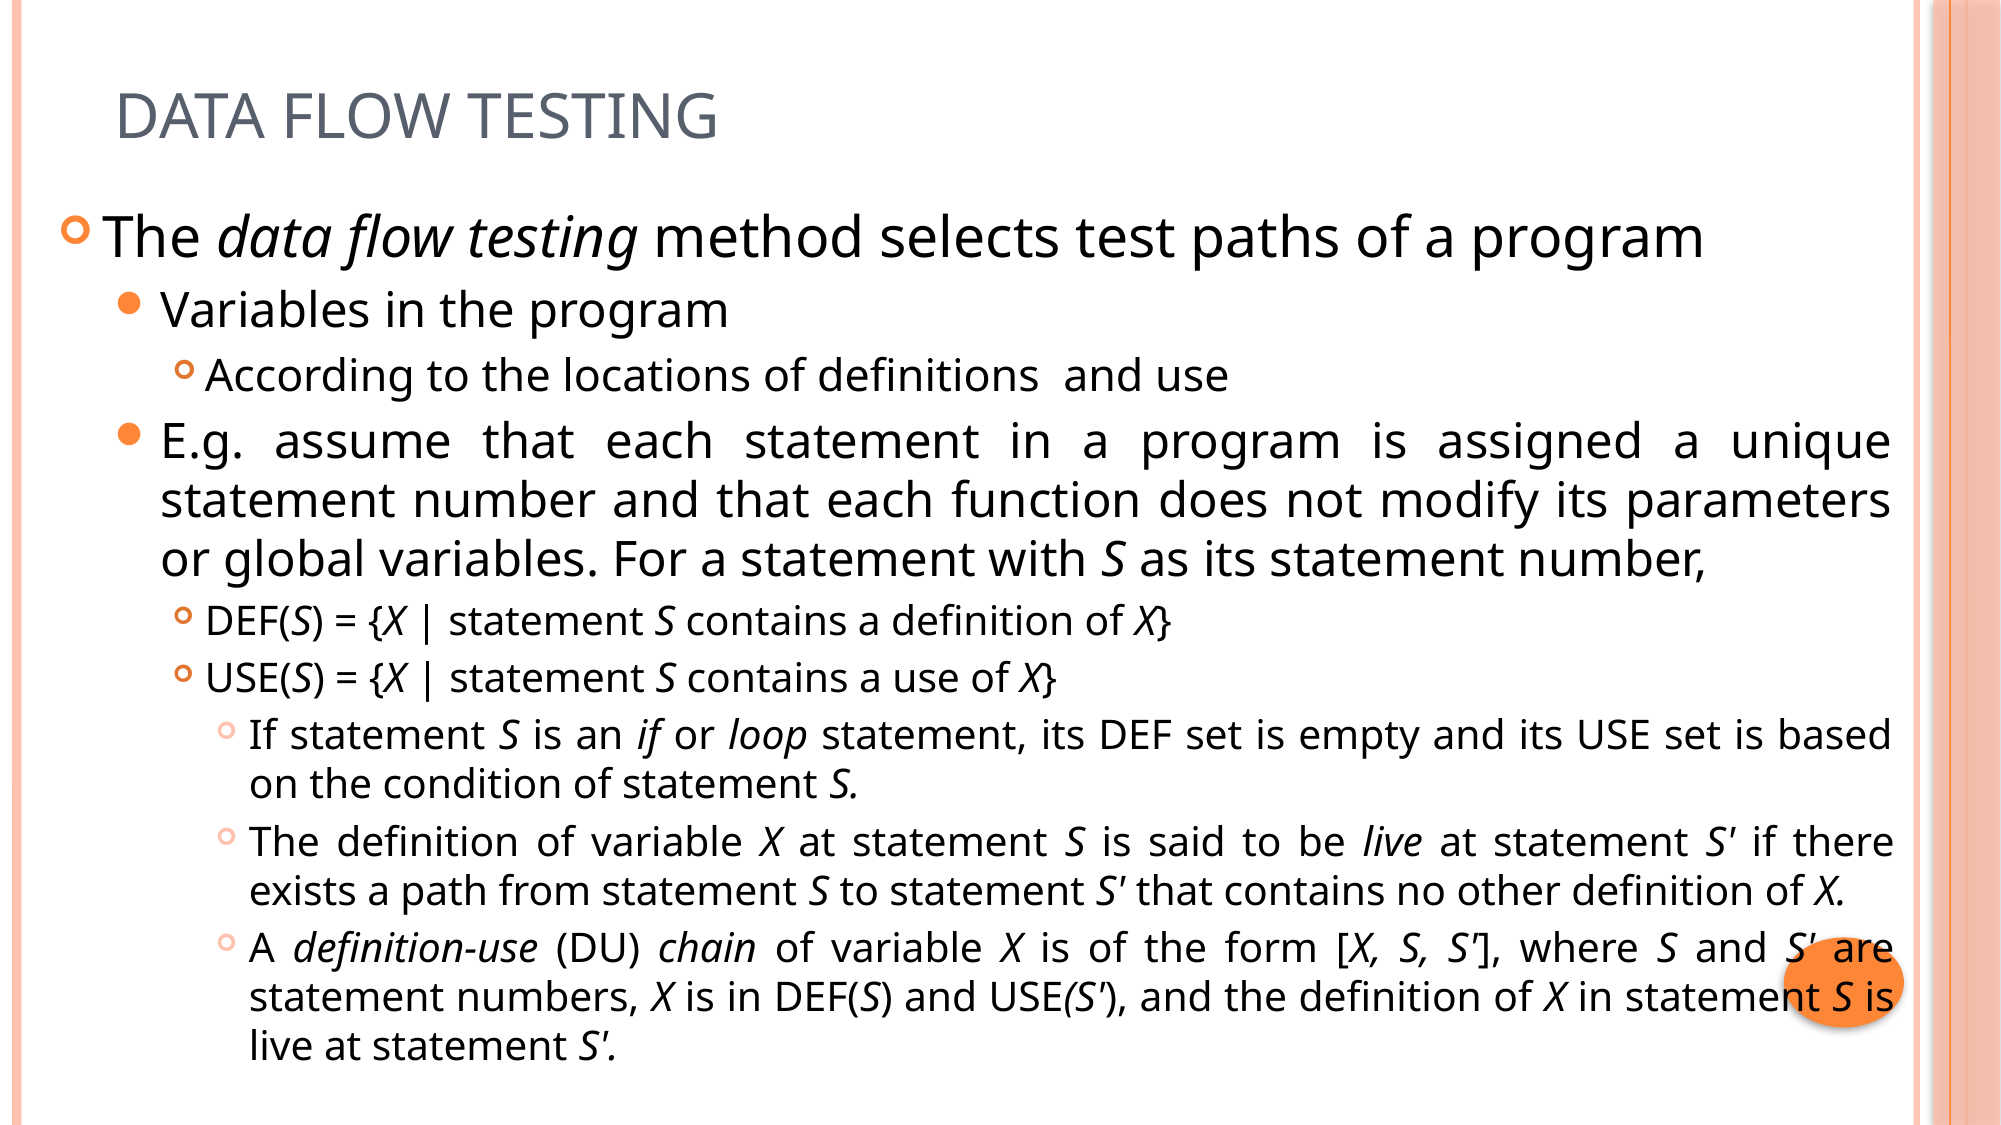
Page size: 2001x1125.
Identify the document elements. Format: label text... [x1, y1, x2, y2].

title Data Flow Testing [99, 0, 1734, 159]
list The data flow testing method selects test paths of a program Variables in the program According to the locations of definitions and use E.g. assume that each statement in a program is assigned a unique statement number and that each function does not modify its parameters or global variables. For a statement with S as its statement number, DEF(S) = {X | statement S contains a definition of X} USE(S) = {X | statement S contains a use of X} If statement S is an if or loop statement, its DEF set is empty and its USE set is based on the condition of statement S. The definition of variable X at statement S is said to be live at statement S' if there exists a path from statement S to statement S' that contains no other definition of X. A definition-use (DU) chain of variable X is of the form [X, S, S'], where S and S' are statement numbers, X is in DEF(S) and USE(S'), and the definition of X in statement S is live at statement S'. [43, 193, 1910, 1125]
